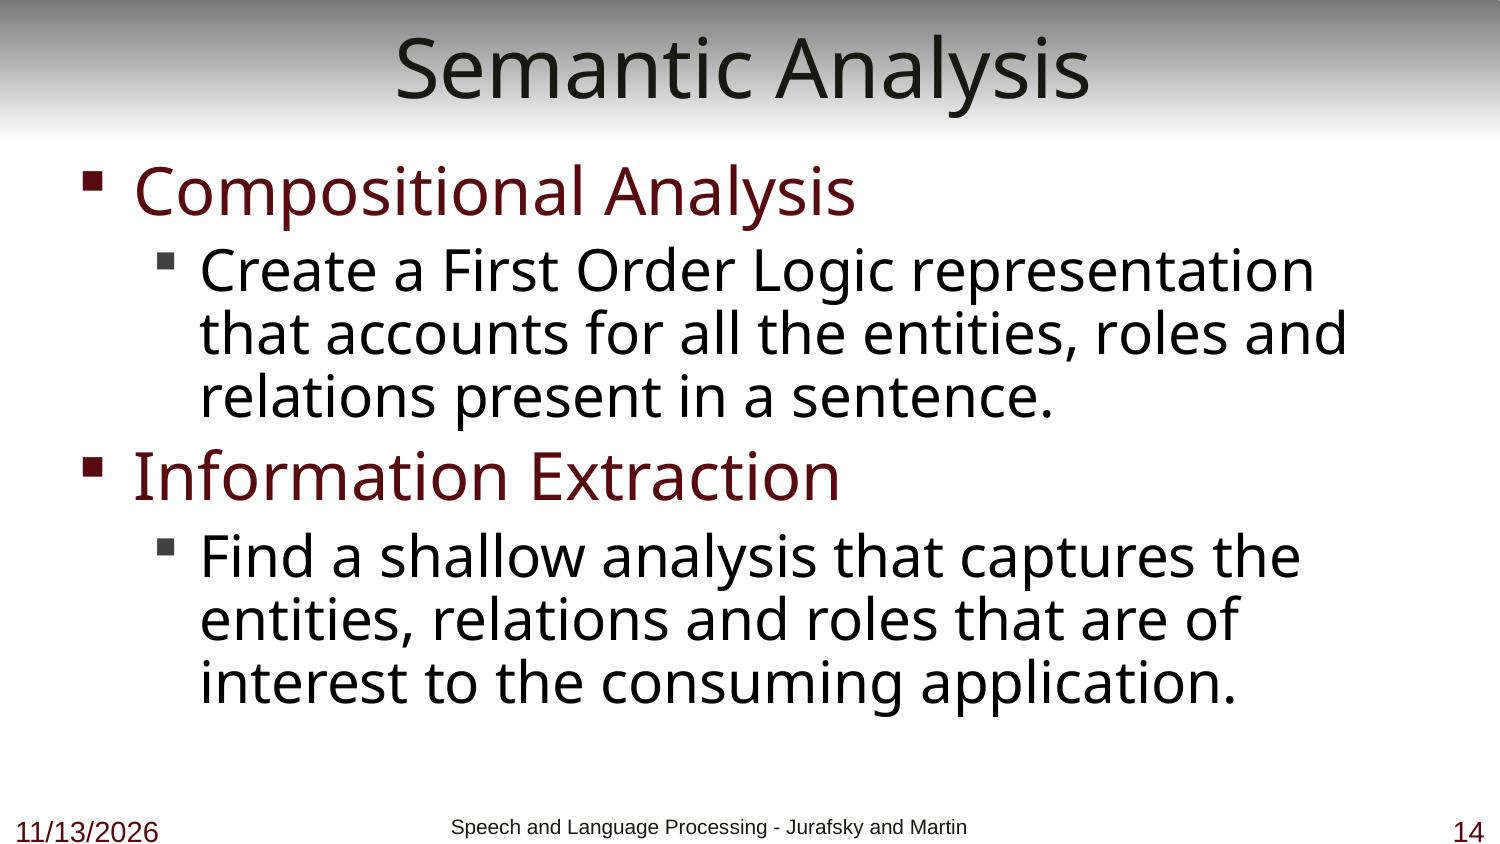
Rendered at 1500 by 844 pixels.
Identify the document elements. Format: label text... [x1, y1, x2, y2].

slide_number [0, 806, 199, 844]
title Semantic Analysis [12, 0, 1475, 132]
list Compositional Analysis Create a First Order Logic representation that accounts for all the entities, roles and relations present in a sentence. Information Extraction Find a shallow analysis that captures the entities, relations and roles that are of interest to the consuming application. [62, 150, 1413, 797]
footer Speech and Language Processing - Jurafsky and Martin [199, 806, 1424, 844]
slide_number 14 [1424, 806, 1500, 844]
